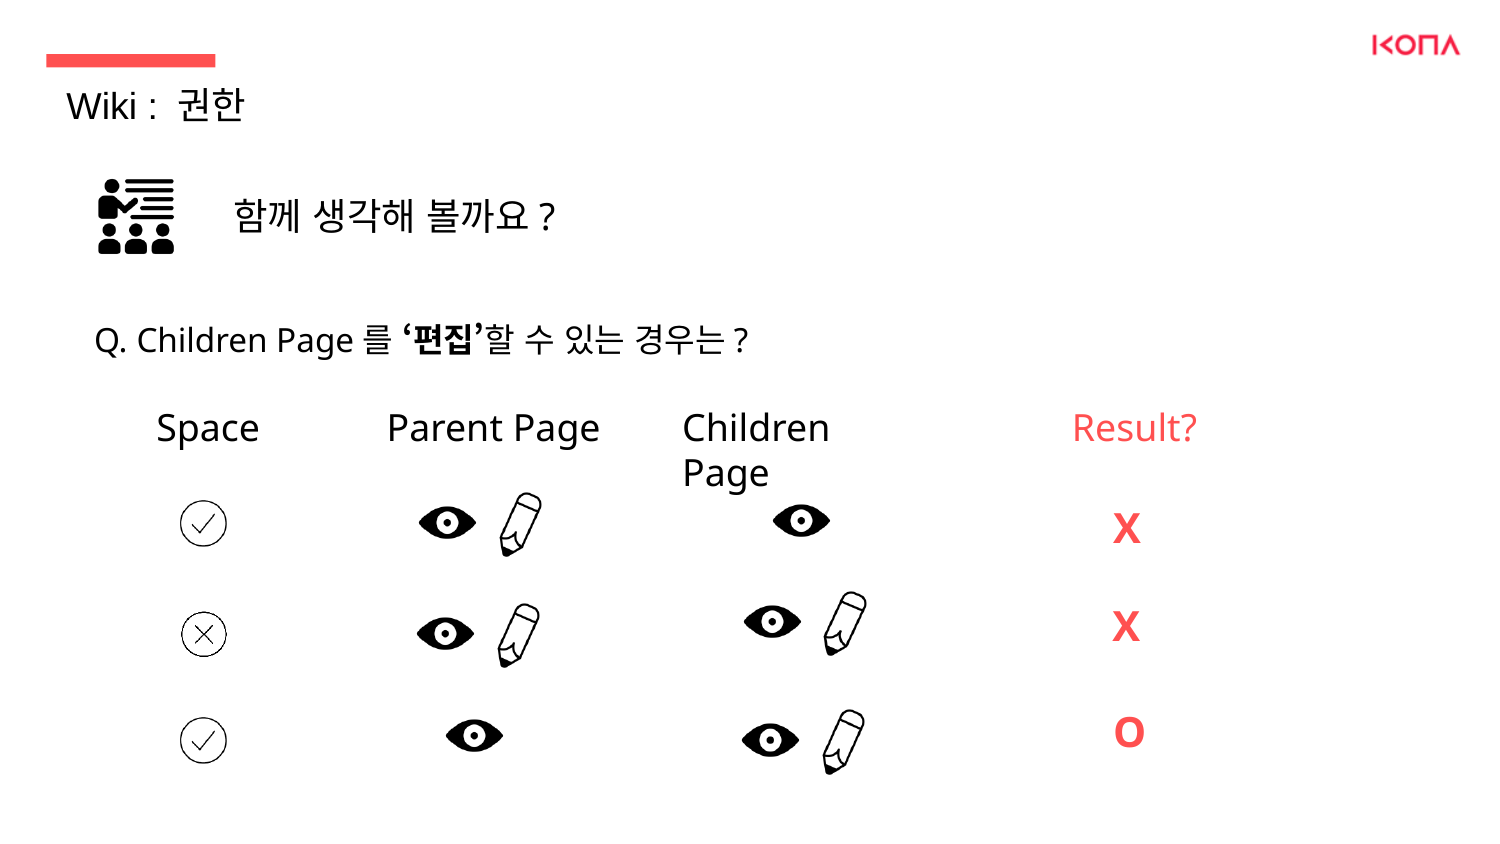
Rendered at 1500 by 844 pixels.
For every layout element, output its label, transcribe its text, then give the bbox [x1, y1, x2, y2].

picture [414, 504, 479, 542]
text_box X [1098, 494, 1176, 560]
picture [176, 716, 231, 766]
text_box Space [141, 396, 293, 457]
text_box X [1097, 592, 1175, 658]
picture [495, 488, 544, 560]
picture [442, 716, 507, 754]
picture [739, 603, 804, 641]
text_box Q. Children Page를 ‘편집’할 수 있는 경우는? [79, 311, 800, 367]
text_box Wiki : 권한 [55, 76, 479, 133]
text_box Parent Page [371, 396, 644, 457]
text_box 함께 생각해 볼까요? [218, 185, 1010, 246]
picture [494, 598, 543, 671]
picture [818, 705, 867, 777]
picture [176, 498, 231, 549]
picture [737, 721, 802, 759]
picture [179, 609, 228, 659]
text_box Children Page [667, 396, 939, 502]
text_box Result? [1057, 396, 1329, 457]
picture [1364, 23, 1463, 69]
picture [769, 501, 833, 539]
picture [413, 615, 478, 653]
picture [820, 586, 869, 659]
picture [95, 174, 177, 256]
text_box O [1098, 698, 1176, 764]
